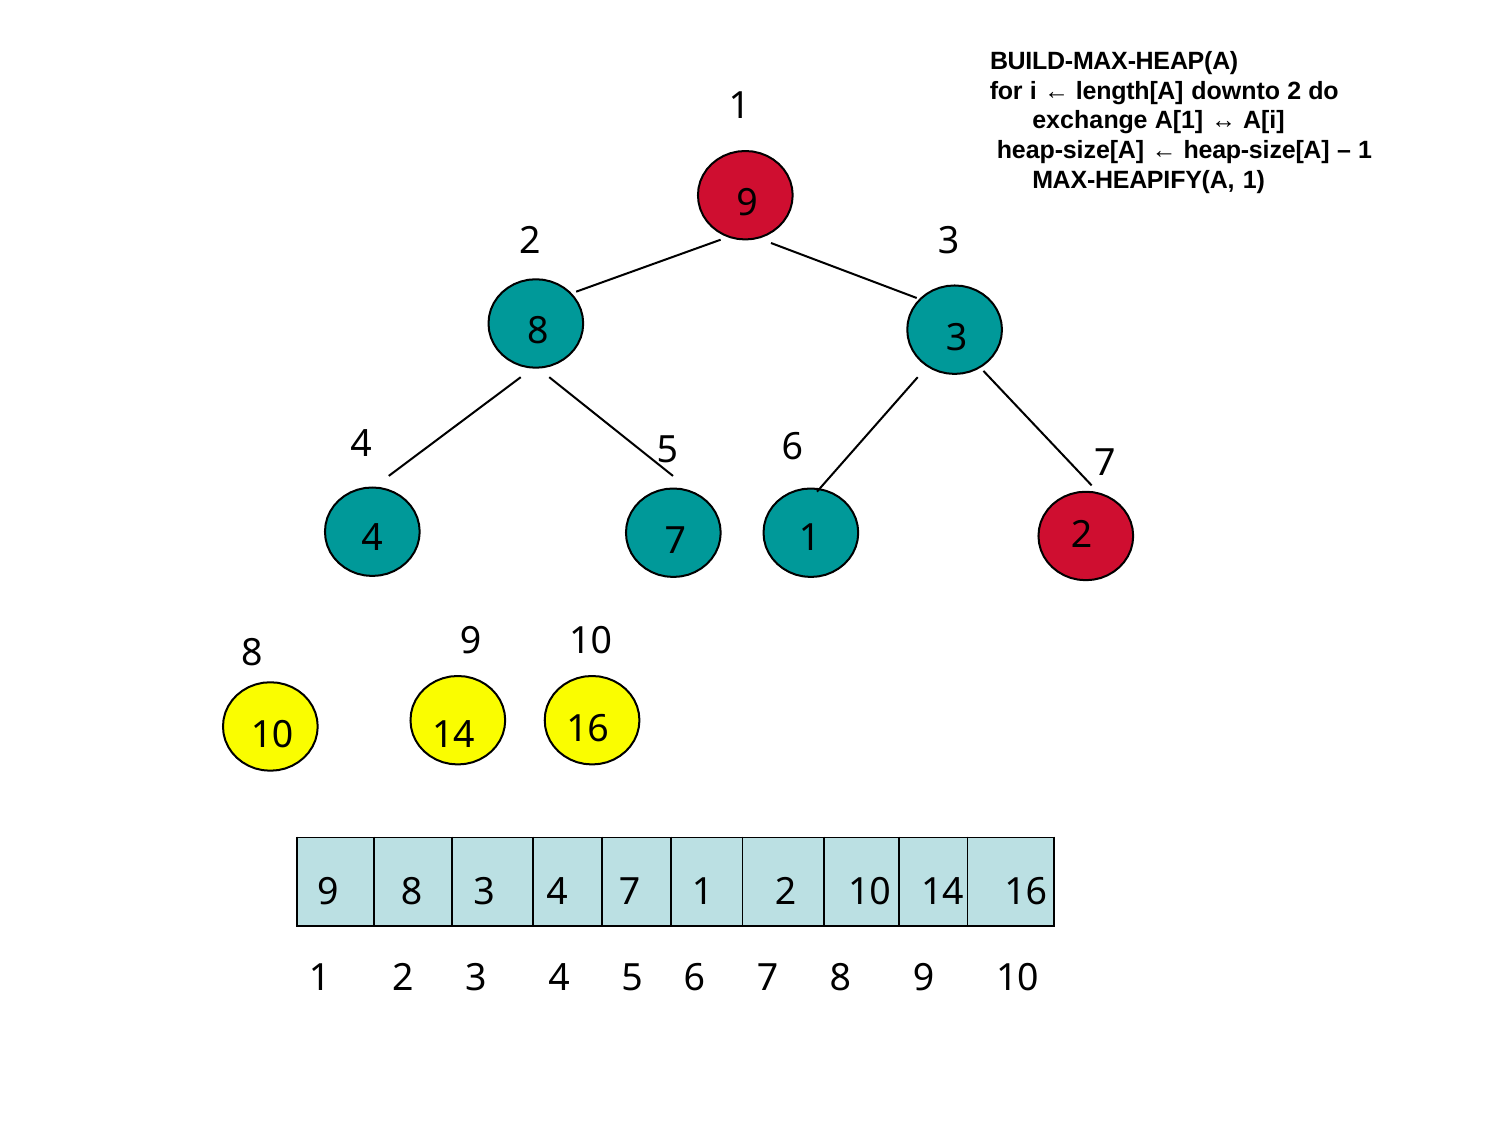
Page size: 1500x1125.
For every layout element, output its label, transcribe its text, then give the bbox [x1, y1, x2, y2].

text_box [624, 501, 722, 579]
text_box 1 [726, 79, 752, 127]
text_box 5 [619, 954, 645, 999]
text_box 2 [517, 213, 543, 237]
text_box 8 [239, 626, 265, 674]
text_box 7 [754, 954, 780, 999]
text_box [547, 369, 1094, 493]
text_box 10 [994, 954, 1040, 999]
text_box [543, 674, 641, 766]
table_header 8 [375, 838, 451, 925]
text_box 10 16 [564, 613, 655, 749]
text_box 3 [935, 213, 961, 261]
table_header 16 [968, 838, 1053, 925]
table_header 3 [453, 838, 532, 925]
text_box 9 [457, 613, 483, 661]
text_box 2 [390, 954, 416, 999]
text_box 9 [910, 954, 936, 999]
text_box 6 [681, 954, 707, 999]
text_box 1 [306, 954, 332, 999]
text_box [221, 680, 319, 772]
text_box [762, 501, 860, 579]
text_box 8 [827, 954, 853, 999]
text_box BUILD-MAX-HEAP(A) for i ← length[A] downto 2 do exchange A[1] ↔ A[i] heap-size[A] ← heap-size[A] – 1 MAX-HEAPIFY(A, 1) [987, 42, 1413, 194]
table_header 1 [672, 838, 742, 925]
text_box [905, 284, 1004, 368]
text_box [696, 149, 794, 241]
text_box 4 [348, 416, 374, 464]
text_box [487, 238, 723, 370]
text_box 4 [546, 954, 572, 999]
table_header 4 [534, 838, 601, 925]
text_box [323, 486, 421, 578]
table_header 10 [825, 838, 898, 925]
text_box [409, 674, 507, 766]
table_header 2 [743, 838, 823, 925]
text_box 3 [462, 954, 489, 999]
table_header 7 [603, 838, 670, 925]
text_box 7 [1098, 435, 1118, 483]
table_header 9 [298, 838, 373, 925]
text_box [1037, 490, 1135, 582]
table_header 14 [900, 838, 967, 925]
